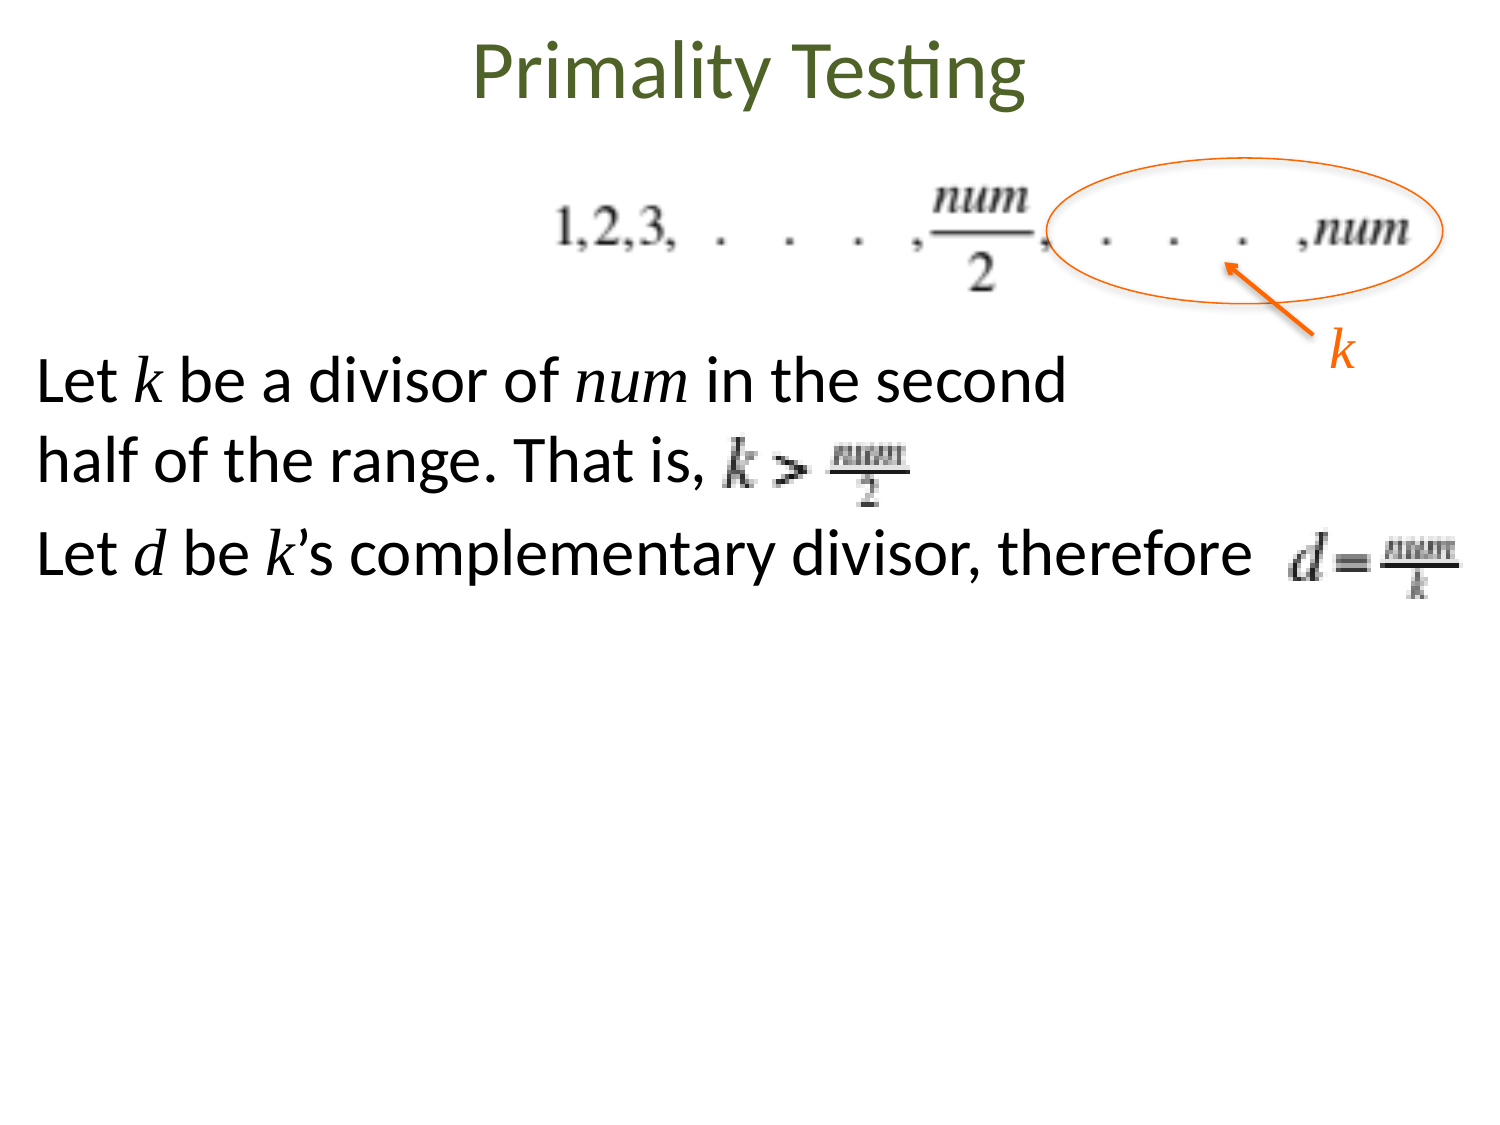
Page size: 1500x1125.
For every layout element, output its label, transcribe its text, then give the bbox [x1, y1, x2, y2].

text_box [1224, 305, 1314, 336]
text_box k [1314, 305, 1371, 388]
text_box [1418, 196, 1444, 268]
text_box Primality Testing [74, 7, 1425, 196]
text_box Let k be a divisor of num in the second half of the range. That is, Let d be k’s complementary divisor, therefore [21, 328, 1372, 621]
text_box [1280, 514, 1469, 609]
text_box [550, 157, 1414, 297]
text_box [713, 419, 915, 518]
